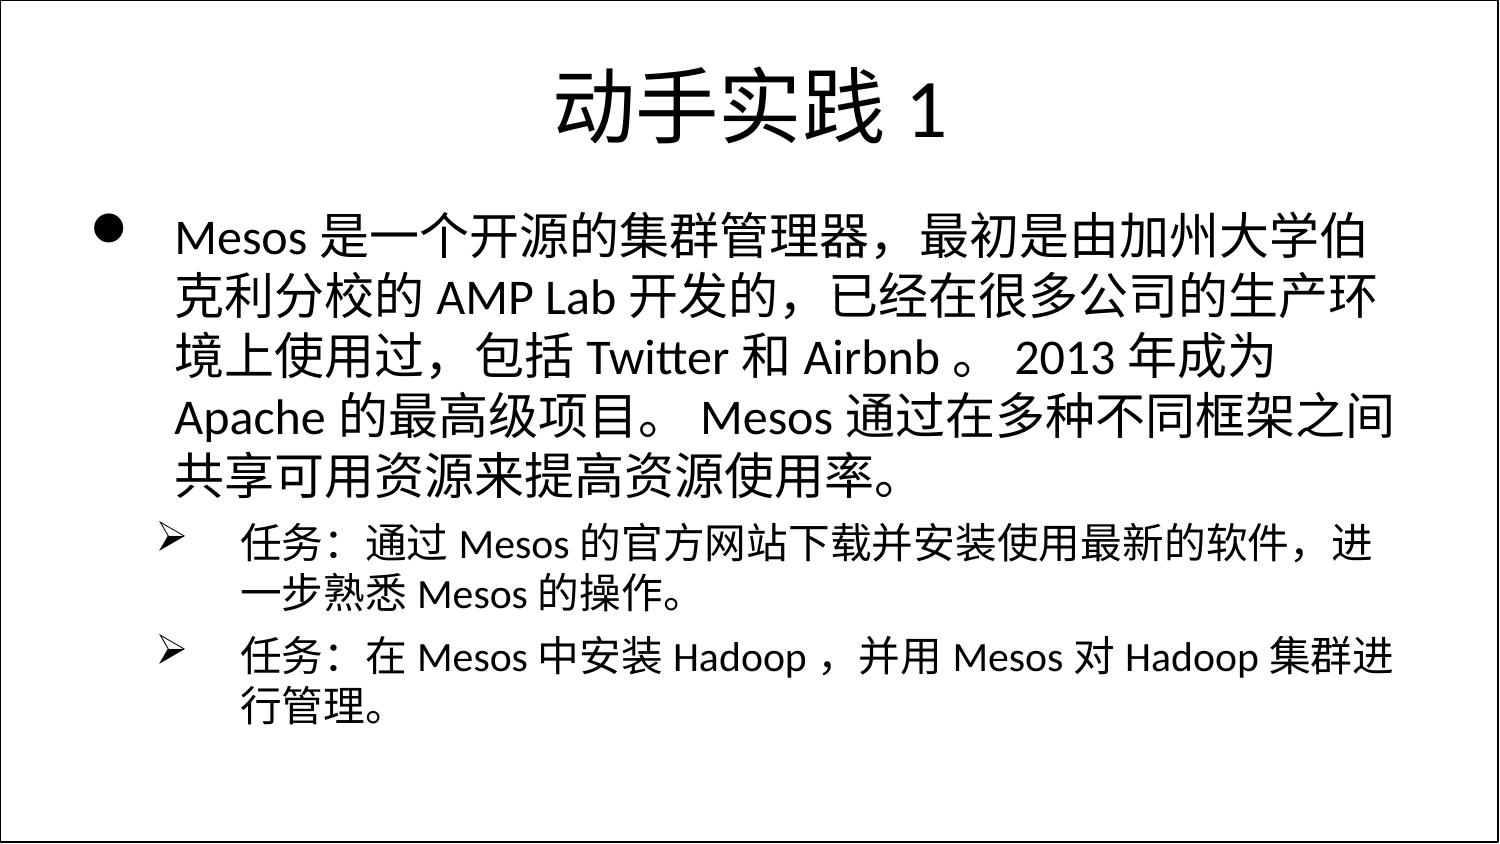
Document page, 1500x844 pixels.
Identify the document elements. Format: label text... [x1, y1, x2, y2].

title 动手实践1 [75, 33, 1425, 175]
list Mesos是一个开源的集群管理器，最初是由加州大学伯克利分校的AMP Lab开发的，已经在很多公司的生产环境上使用过，包括Twitter和Airbnb。2013年成为Apache的最高级项目。Mesos通过在多种不同框架之间共享可用资源来提高资源使用率。 任务：通过Mesos的官方网站下载并安装使用最新的软件，进一步熟悉Mesos的操作。 任务：在Mesos中安装Hadoop，并用Mesos对Hadoop集群进行管理。 [75, 196, 1425, 754]
